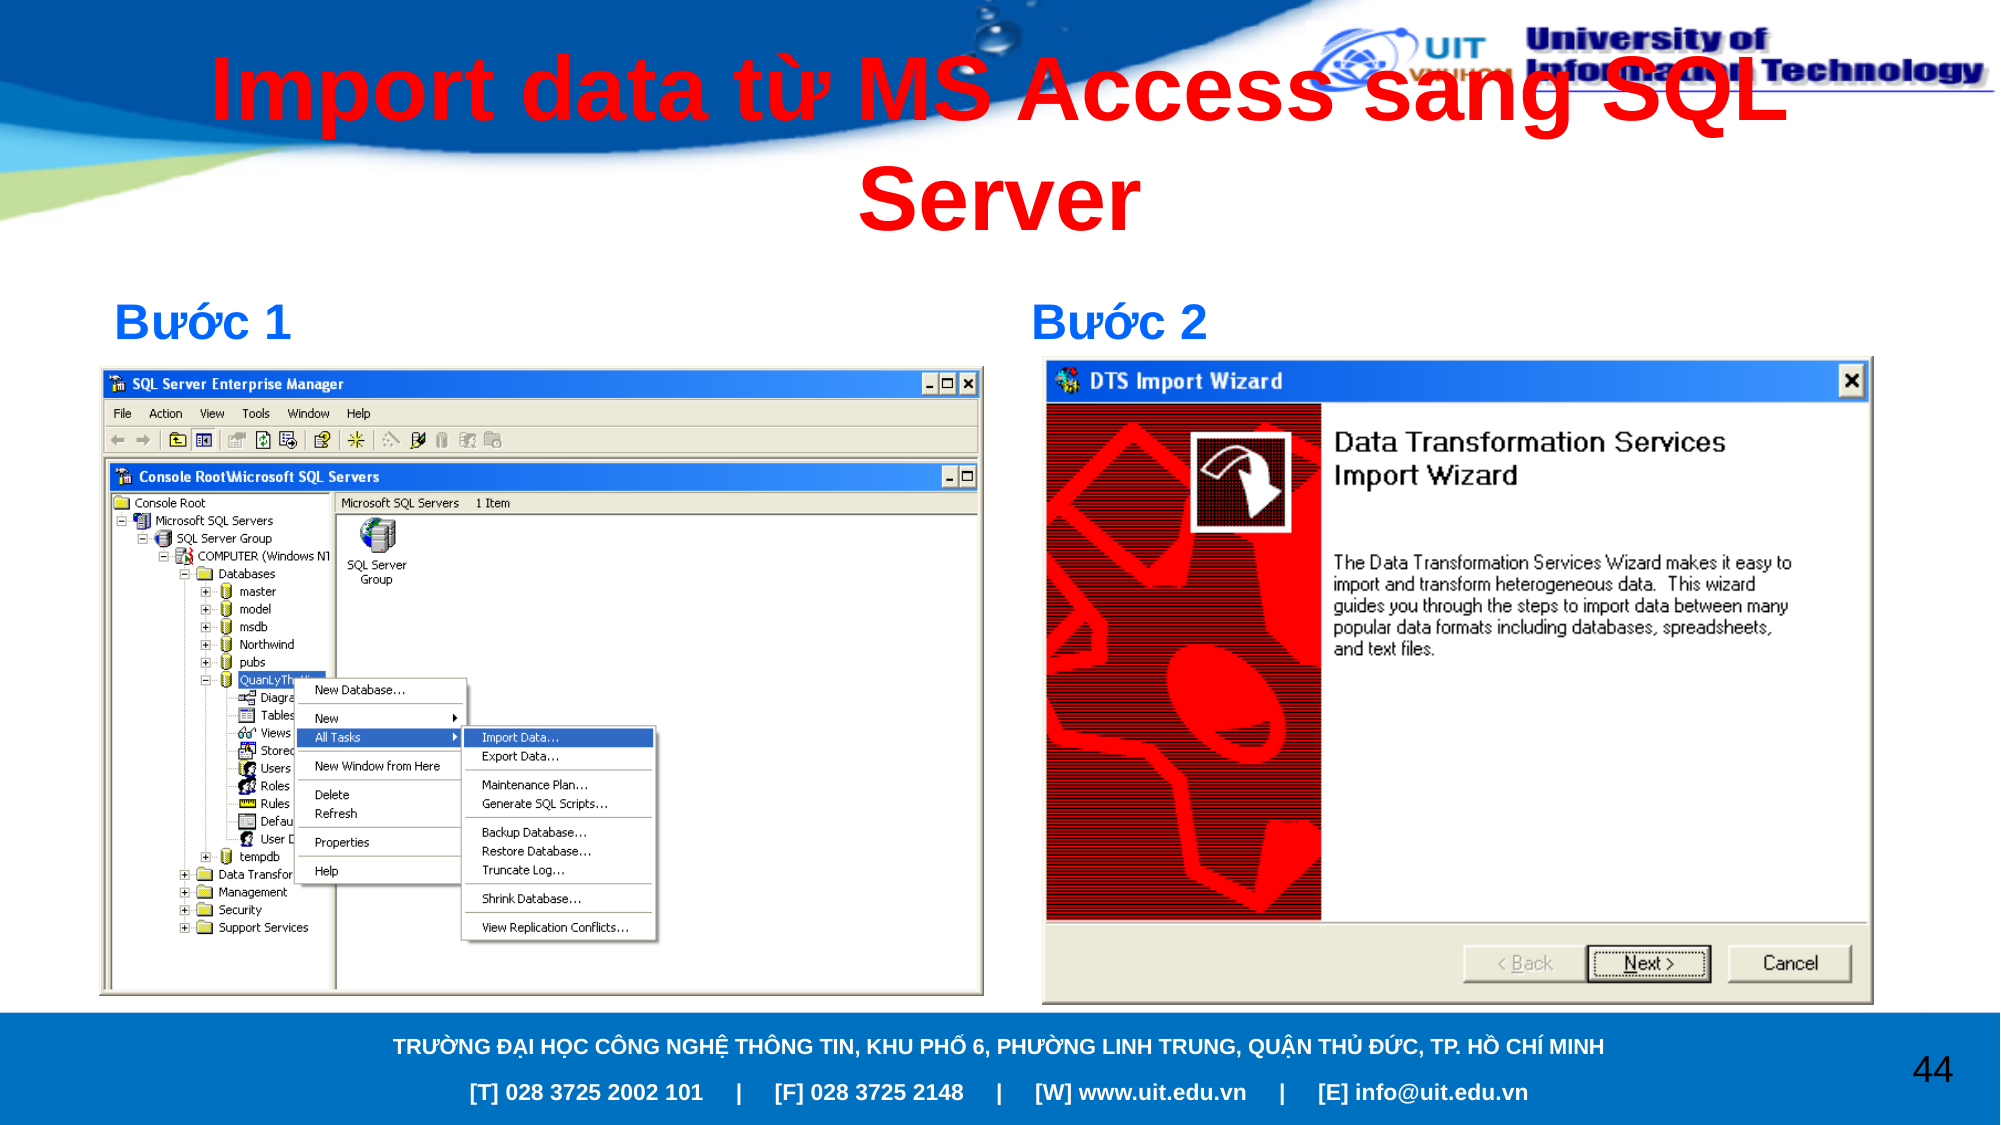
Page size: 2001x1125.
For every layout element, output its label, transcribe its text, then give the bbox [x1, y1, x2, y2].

list Bước 2 [1015, 251, 1900, 357]
picture [0, 0, 2001, 1125]
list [1041, 356, 1874, 1006]
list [99, 365, 984, 996]
title Import data từ MS Access sang SQL Server [99, 45, 1900, 233]
list Bước 1 [99, 251, 984, 357]
